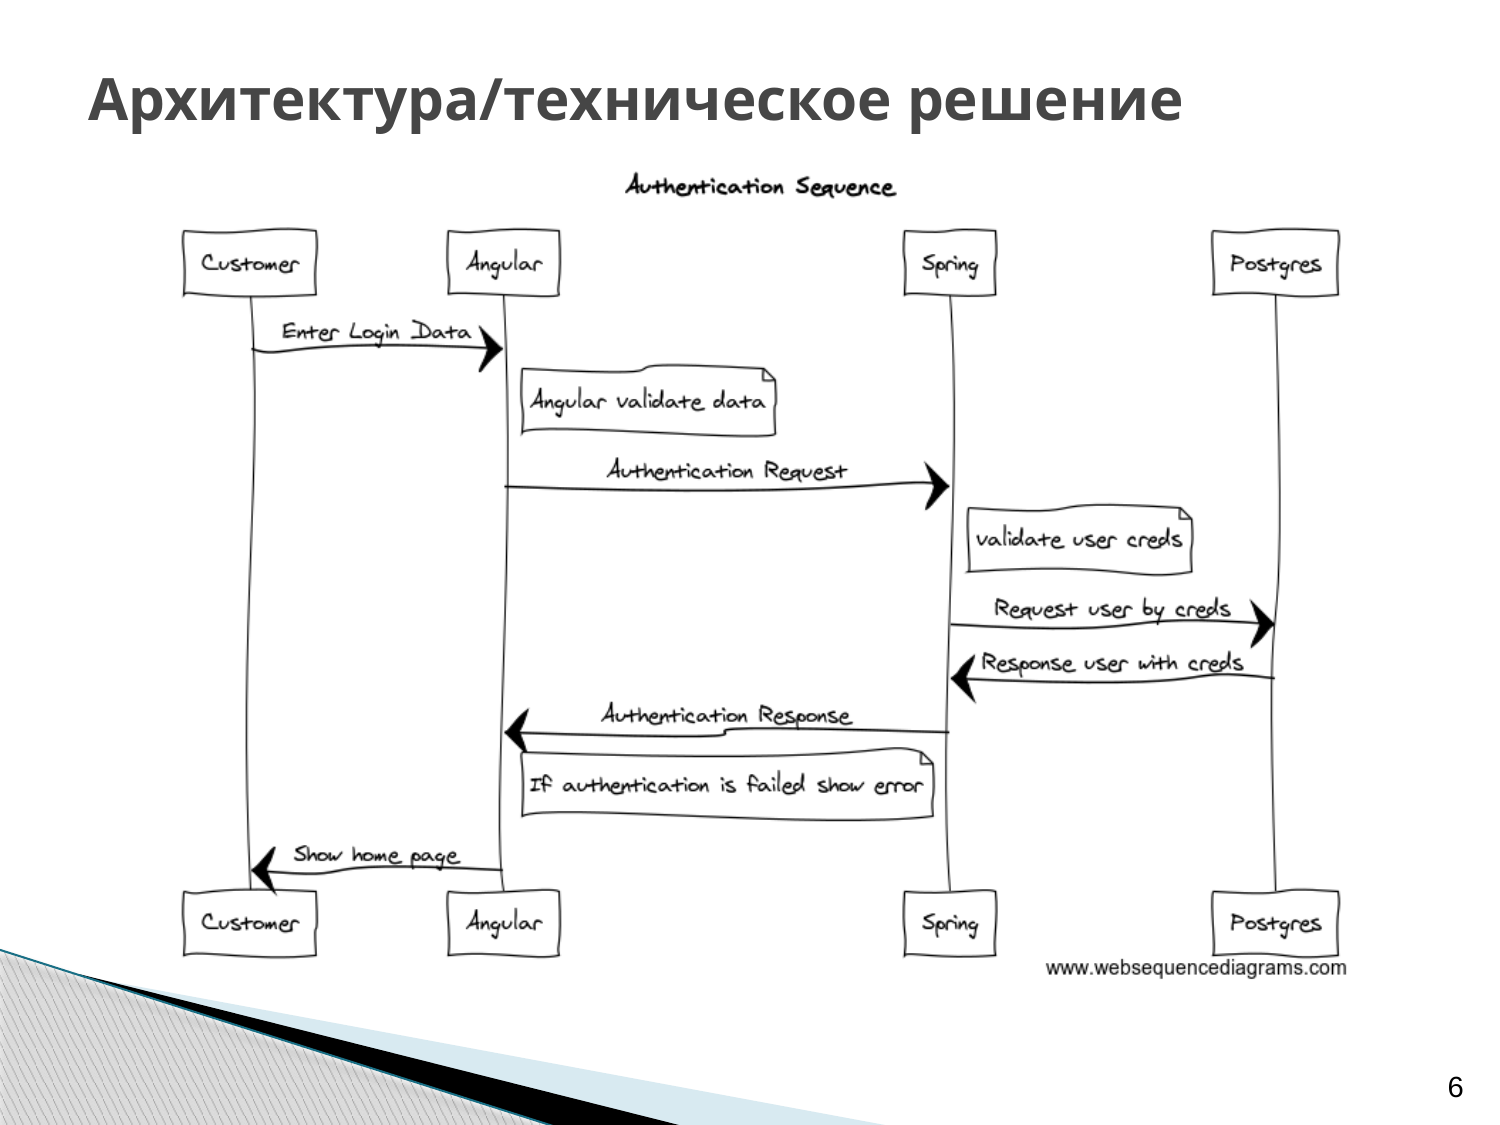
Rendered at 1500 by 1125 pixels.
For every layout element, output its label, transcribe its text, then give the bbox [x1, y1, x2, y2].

title Архитектура/техническое решение [75, 45, 1425, 150]
slide_number 6 [1418, 1051, 1479, 1112]
picture [162, 154, 1359, 989]
